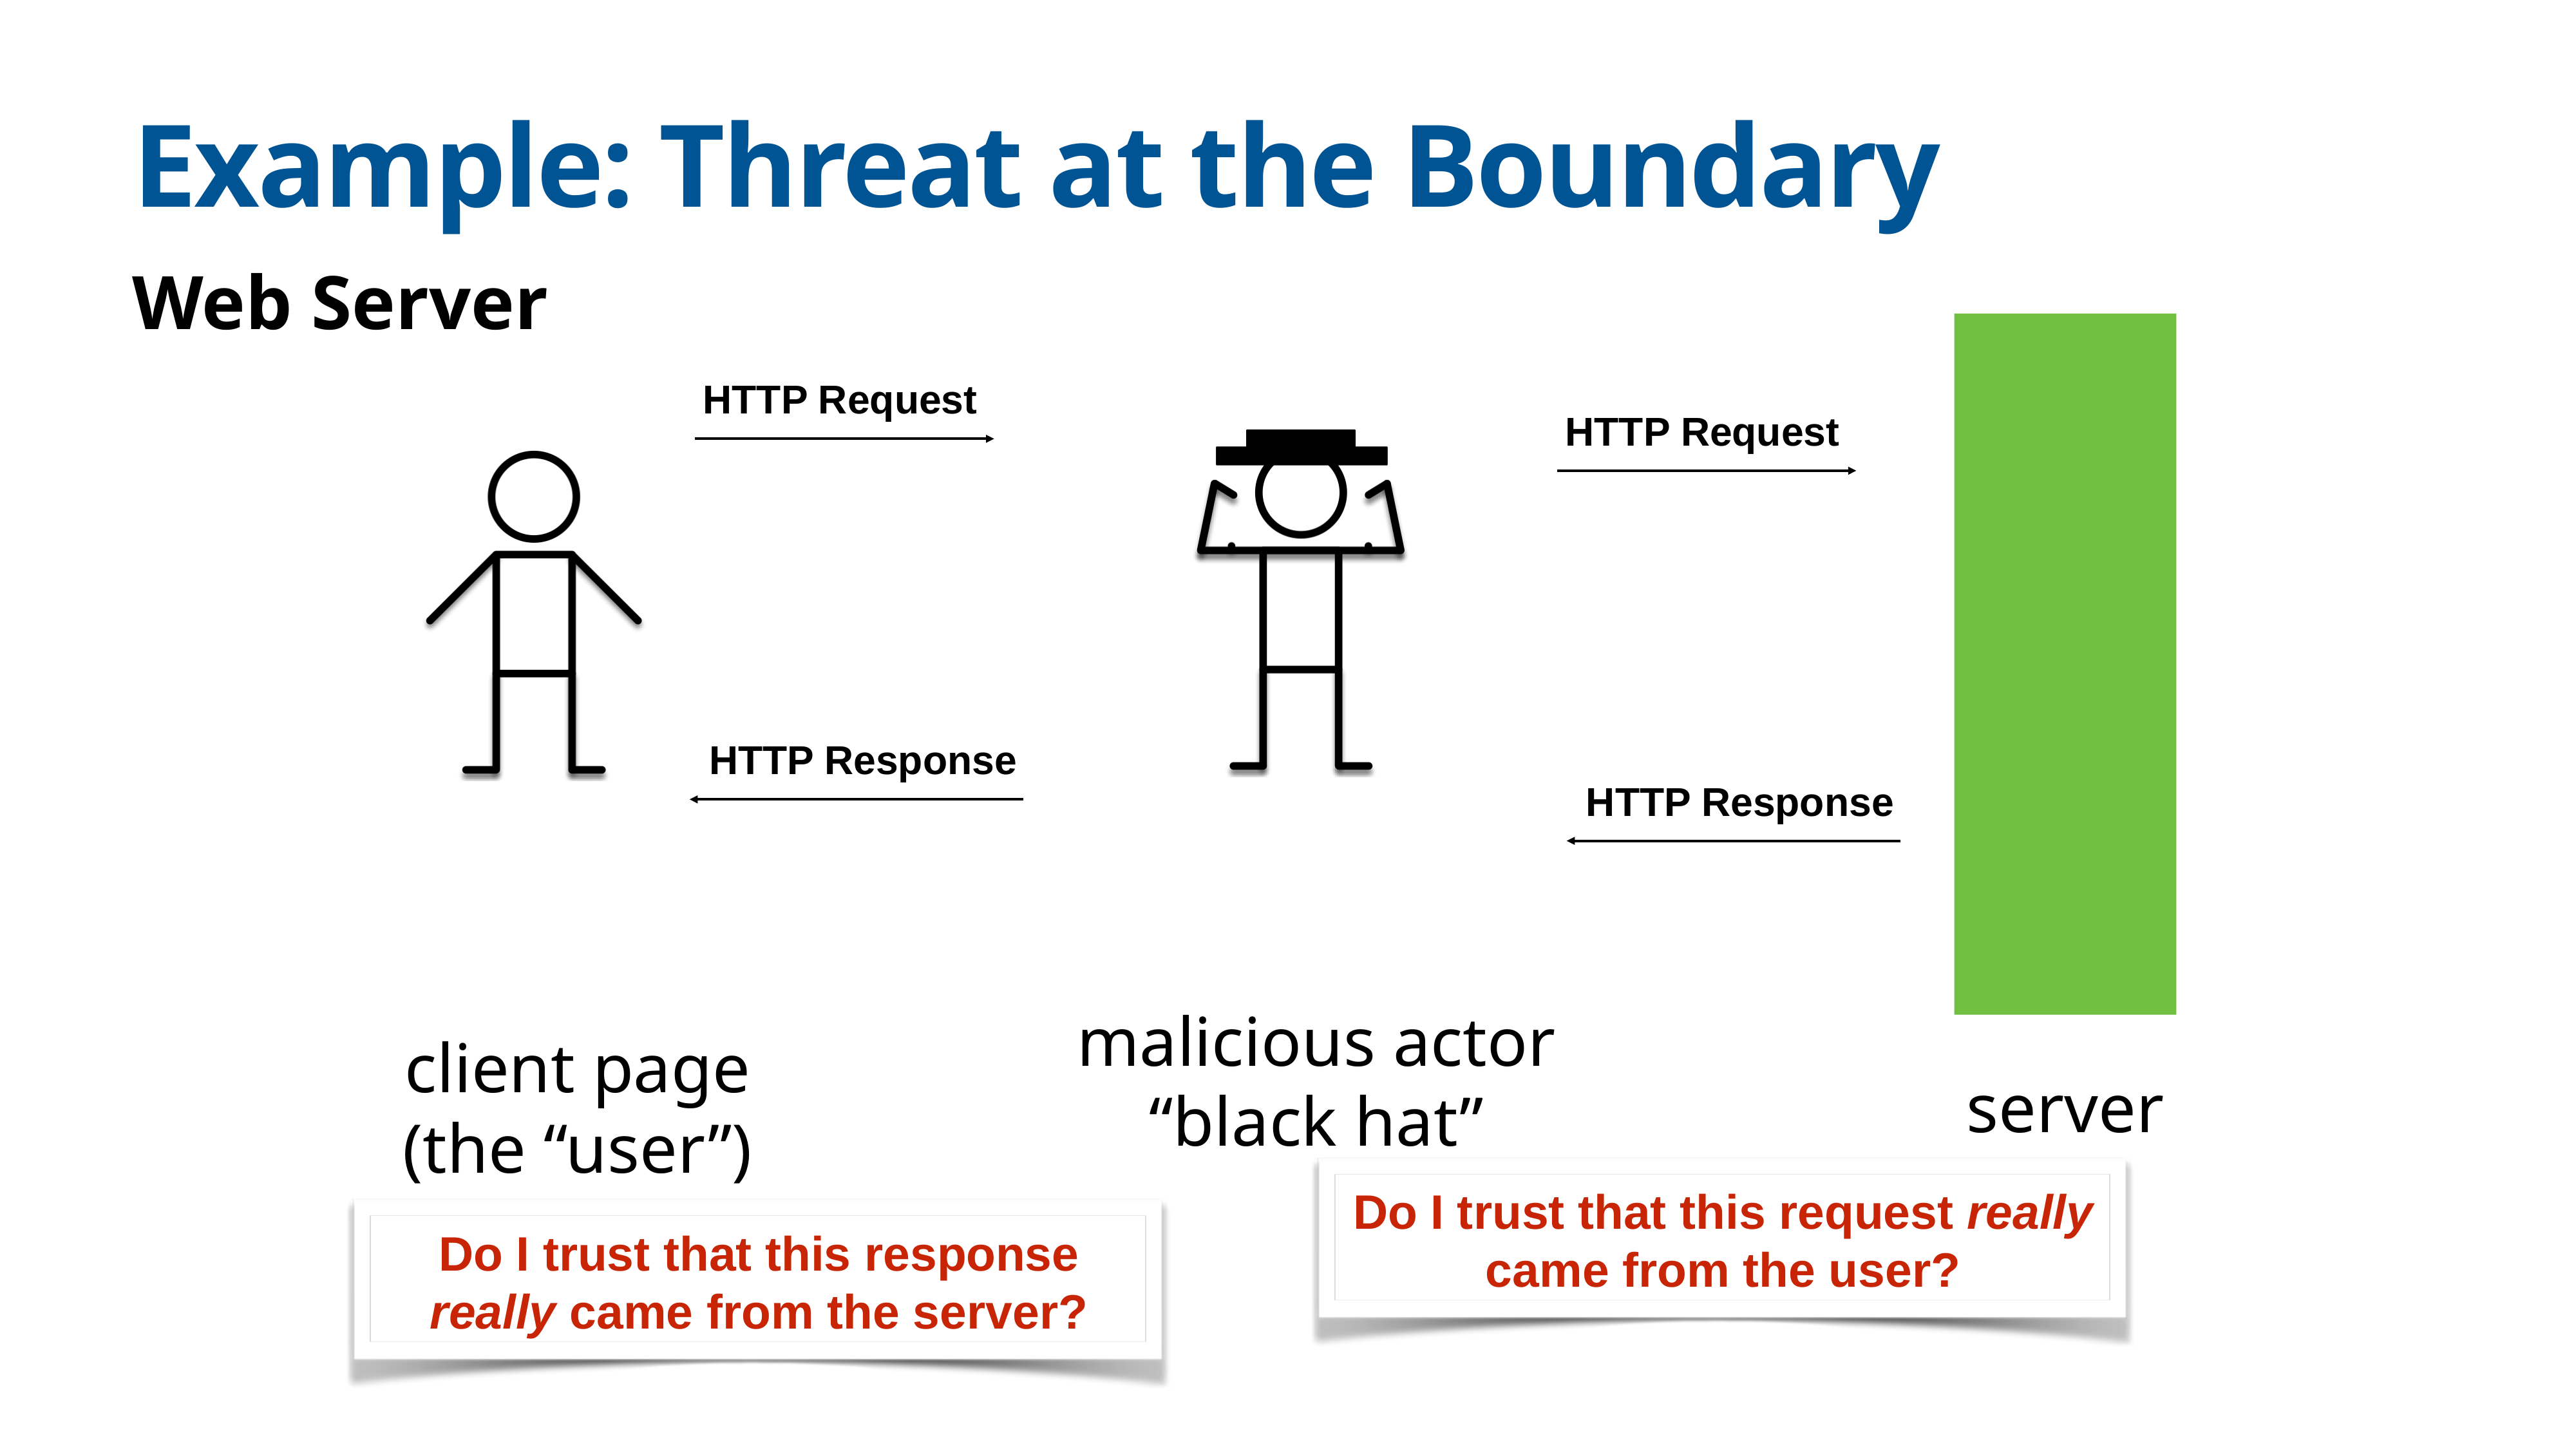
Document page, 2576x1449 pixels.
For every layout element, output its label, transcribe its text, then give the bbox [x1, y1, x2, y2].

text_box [1311, 1157, 2136, 1350]
text_box malicious actor “black hat” [1069, 991, 1564, 1168]
text_box [689, 795, 1024, 804]
text_box [1954, 313, 2177, 1015]
text_box HTTP Response [1578, 768, 2056, 832]
title Example: Threat at the Boundary [127, 113, 2449, 250]
text_box HTTP Request [696, 366, 1173, 430]
picture [419, 448, 648, 781]
picture [1191, 426, 1411, 778]
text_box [346, 1198, 1171, 1392]
text_box HTTP Response [701, 726, 1180, 790]
text_box client page (the “user”) [395, 1018, 761, 1194]
text_box [1566, 837, 1900, 845]
text_box [1557, 466, 1857, 475]
list Web Server [127, 250, 2449, 350]
text_box [695, 435, 994, 443]
text_box HTTP Request [1557, 398, 2036, 462]
text_box server [1959, 1057, 2172, 1153]
